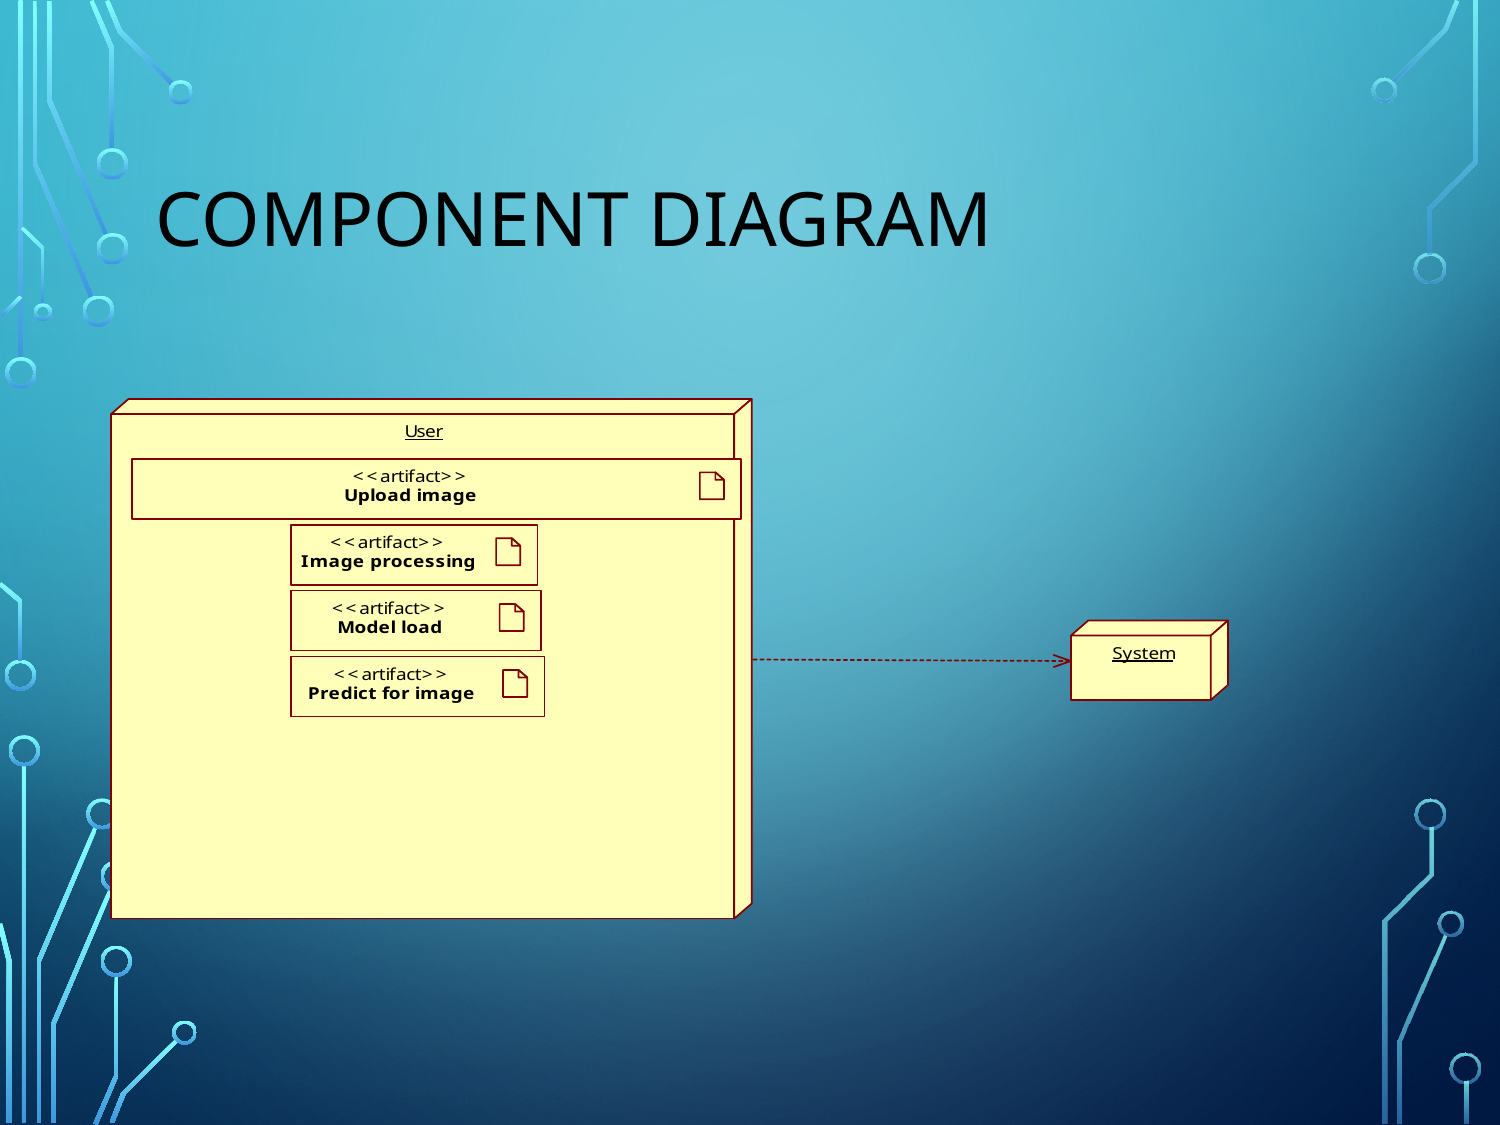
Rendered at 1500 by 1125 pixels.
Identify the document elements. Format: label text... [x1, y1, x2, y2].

title COMPONENT DIAGRAM [140, 101, 1360, 344]
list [76, 368, 1265, 951]
